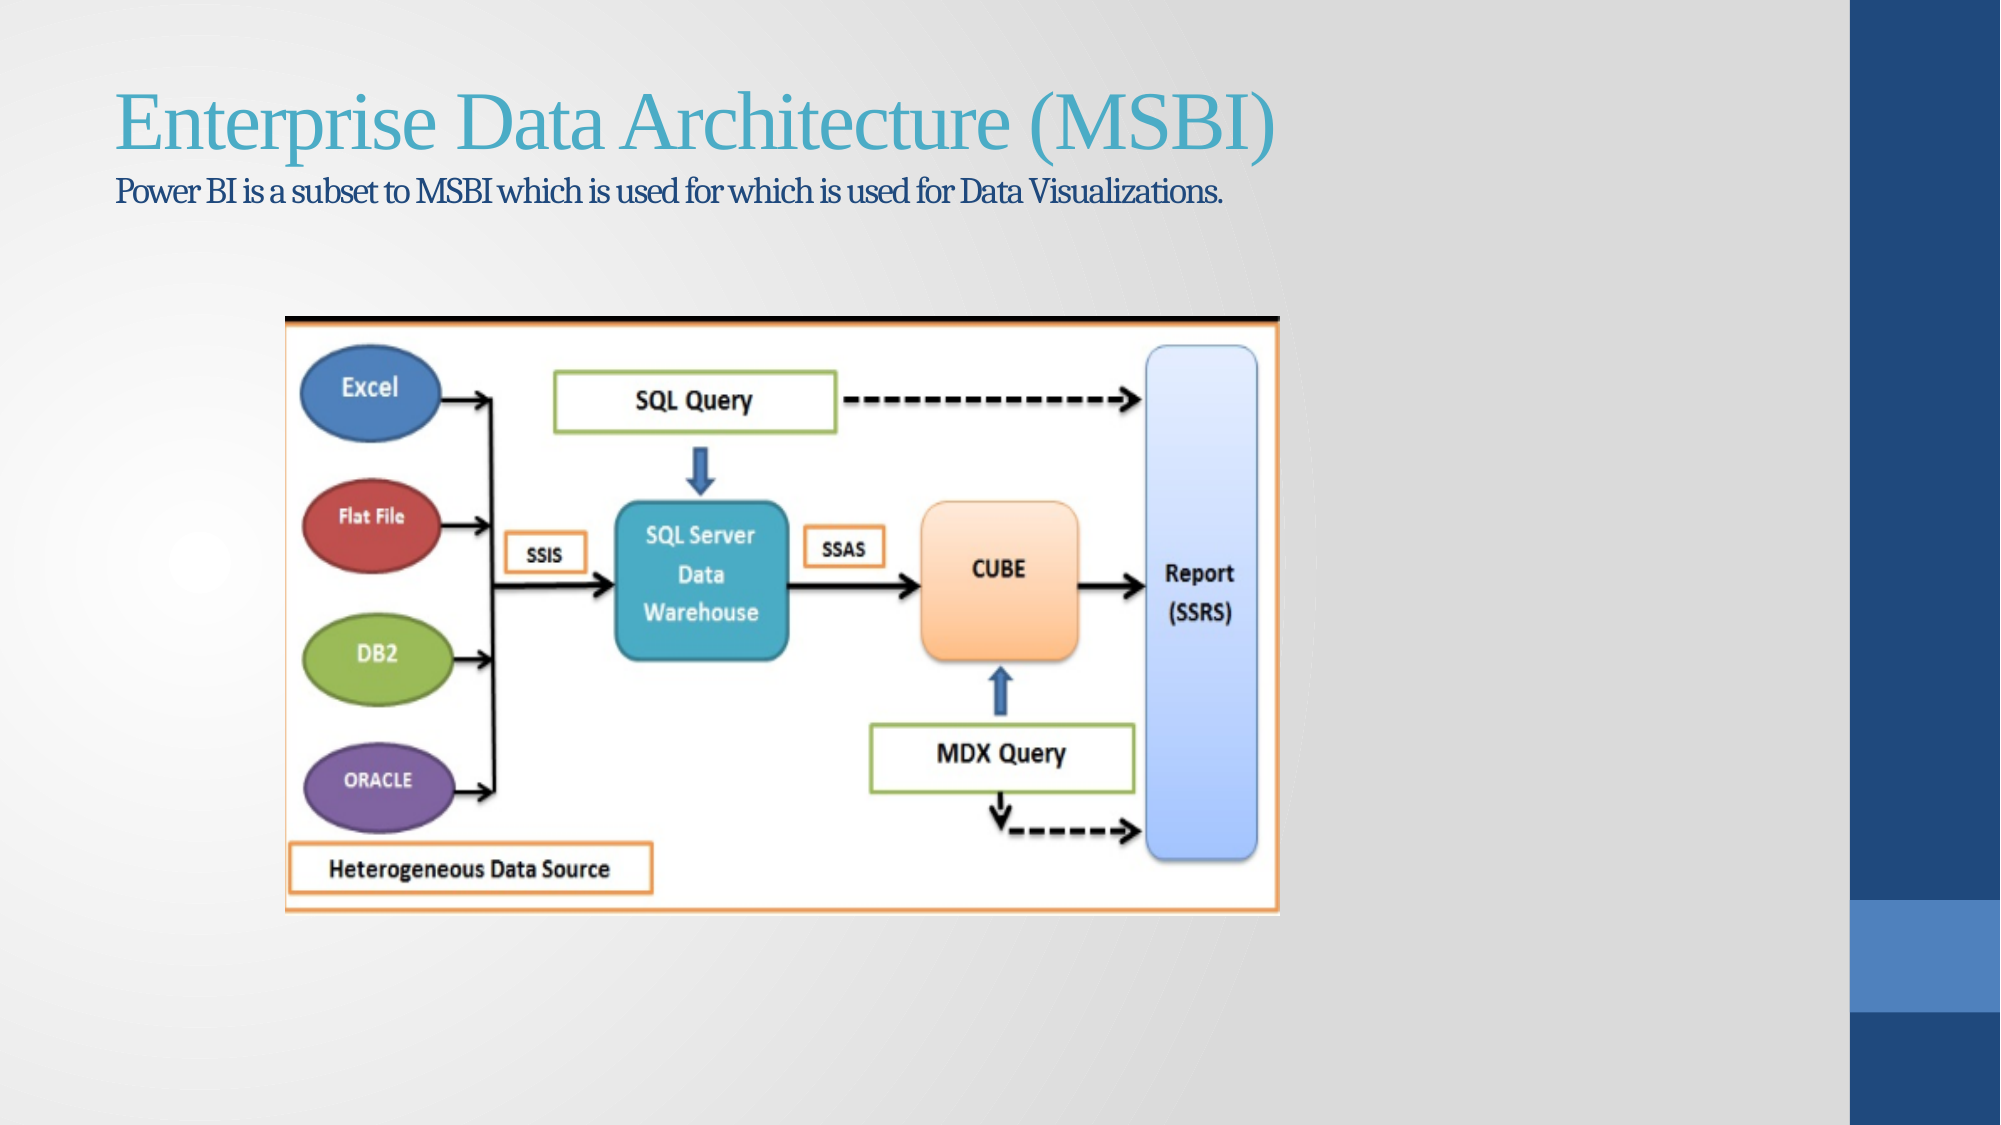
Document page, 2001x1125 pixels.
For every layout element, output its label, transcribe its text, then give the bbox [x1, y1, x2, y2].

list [285, 316, 1281, 917]
title Enterprise Data Architecture (MSBI) Power BI is a subset to MSBI which is used for which is used for Data Visualizations. [99, 45, 1767, 233]
